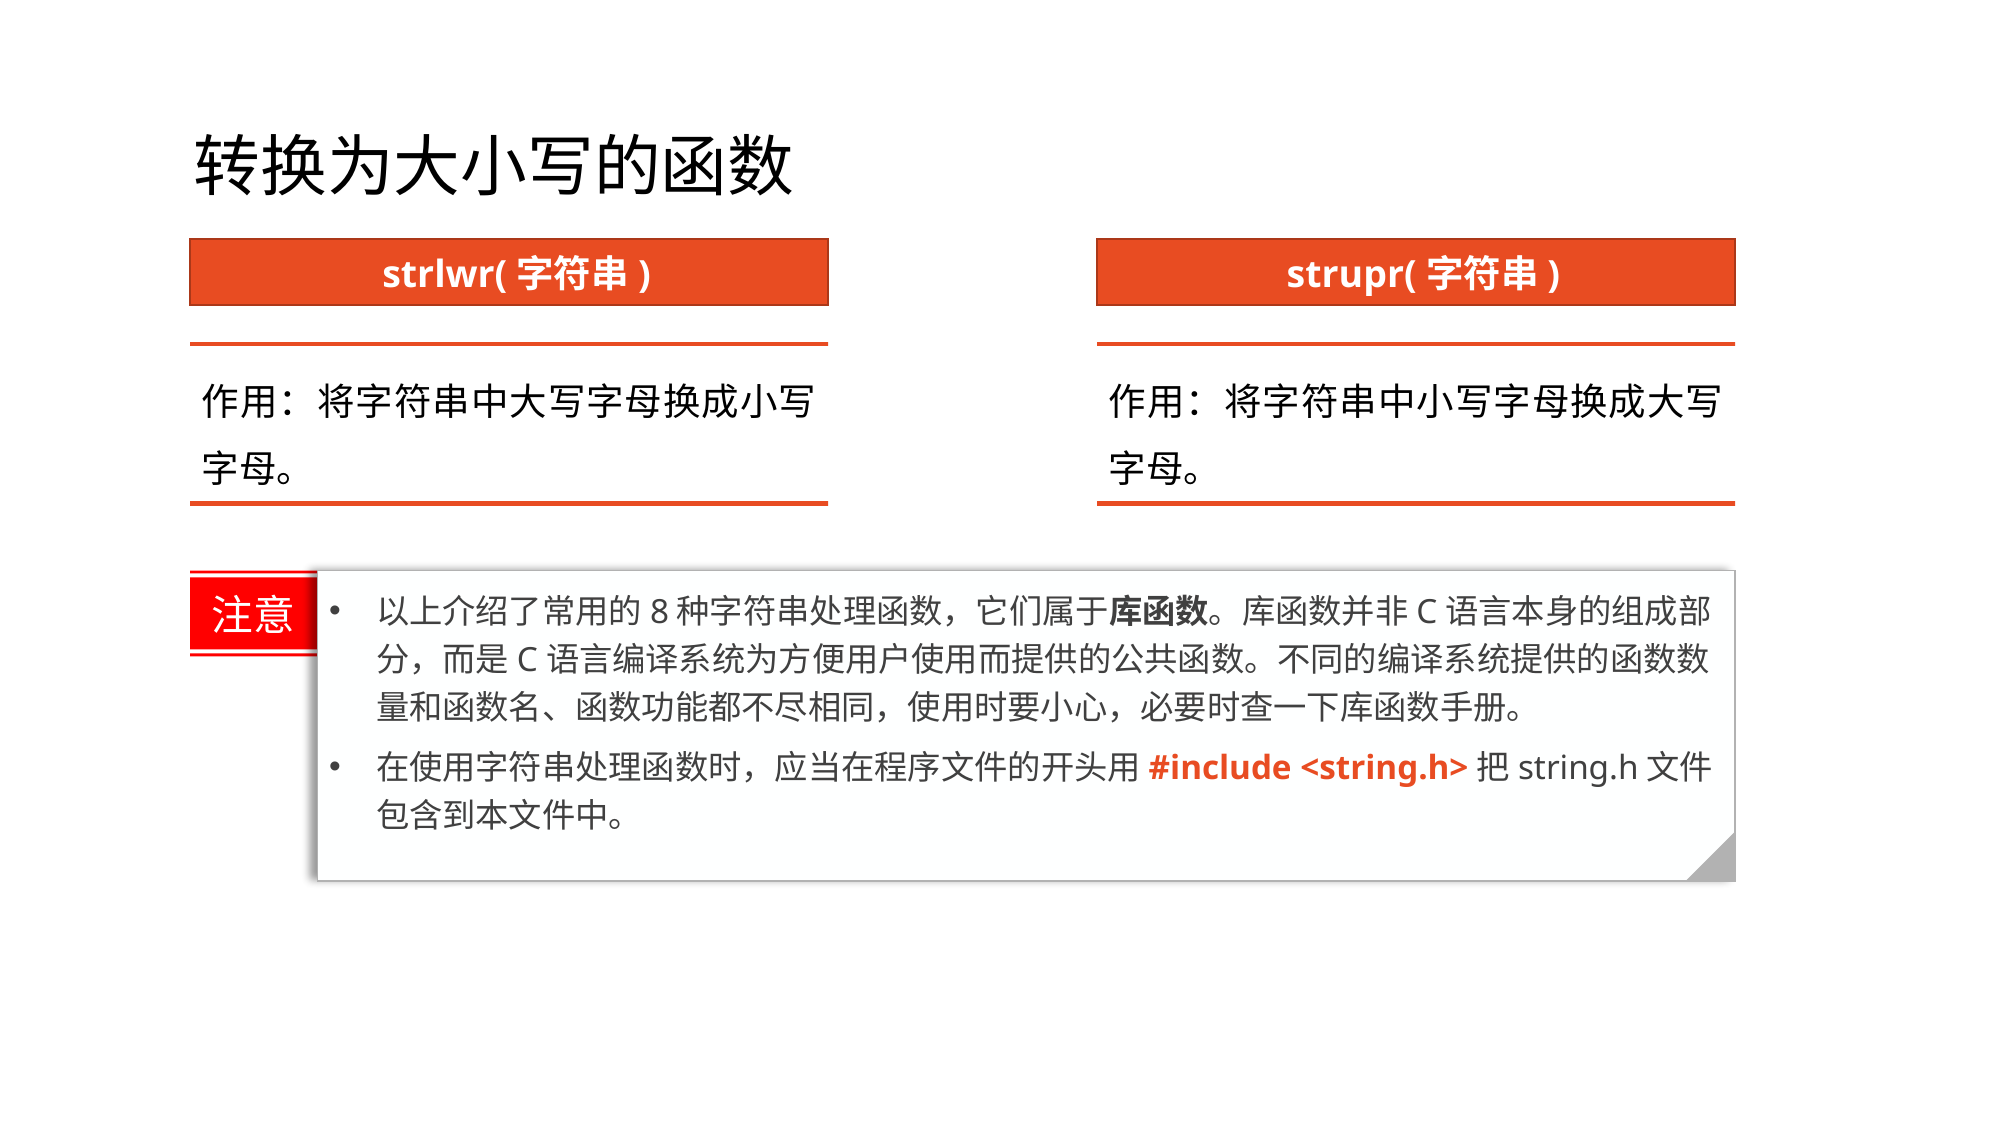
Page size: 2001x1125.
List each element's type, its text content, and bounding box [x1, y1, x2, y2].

text_box strupr(字符串) [1096, 238, 1736, 306]
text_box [190, 570, 1736, 882]
text_box strlwr(字符串) [189, 238, 829, 306]
title 转换为大小写的函数 [178, 60, 1151, 278]
